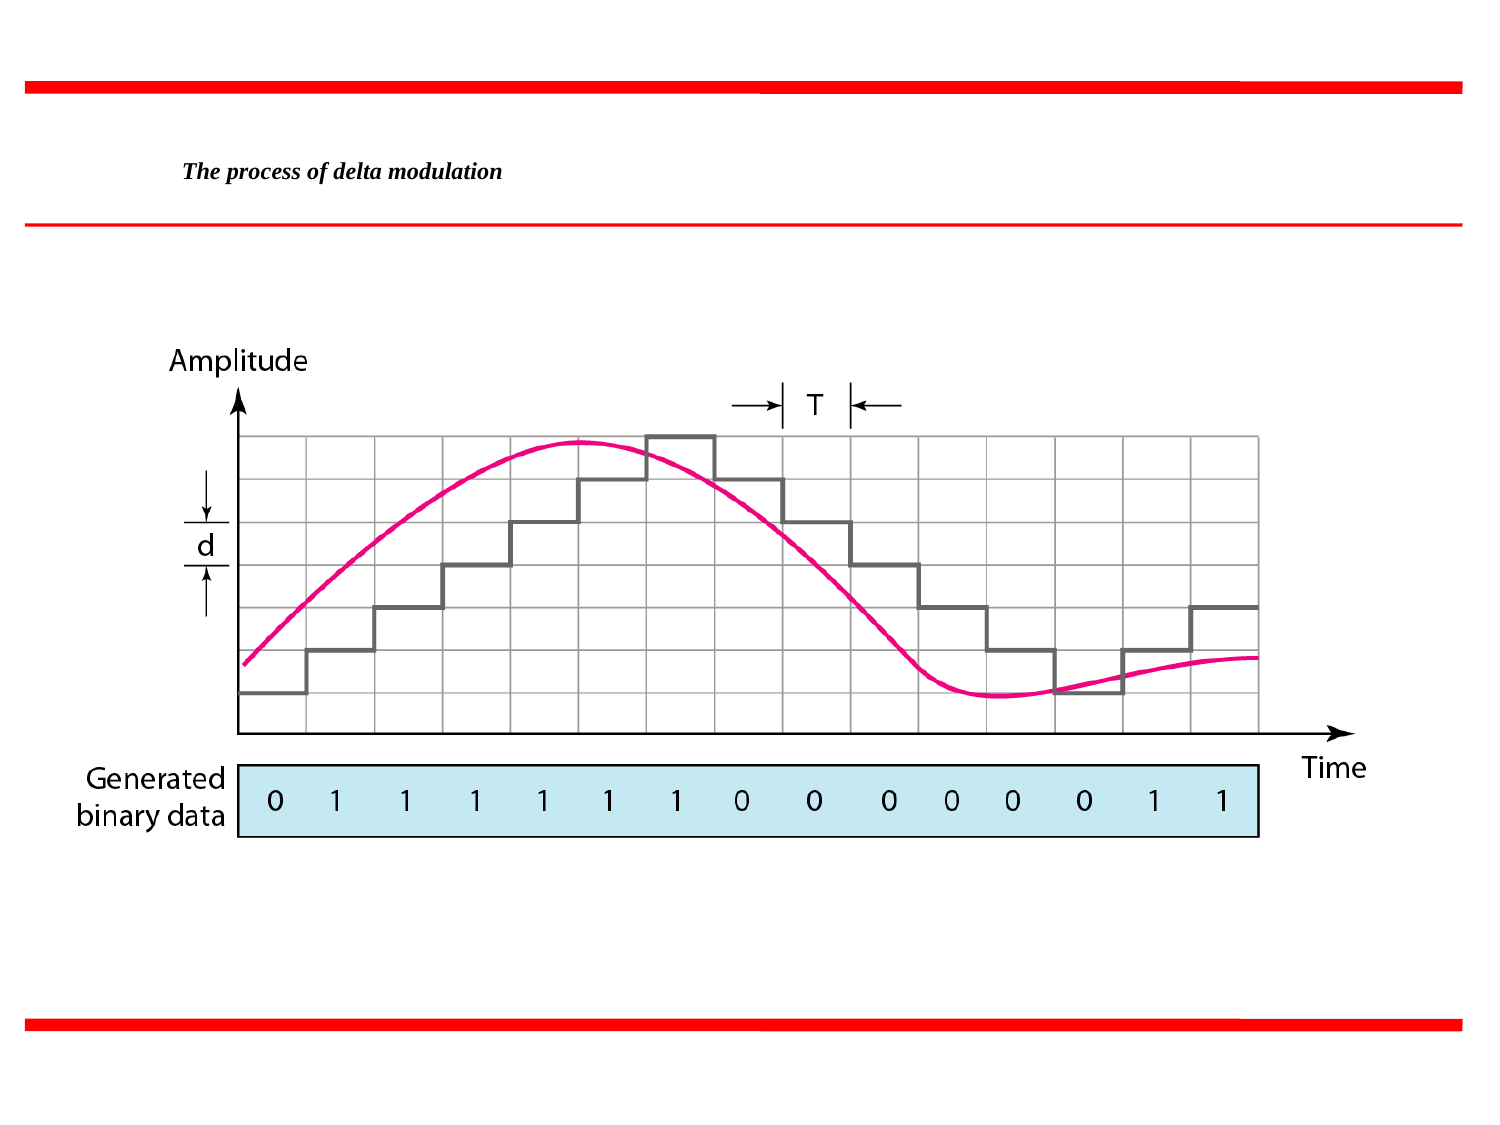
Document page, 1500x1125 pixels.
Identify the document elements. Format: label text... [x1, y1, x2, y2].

picture [74, 344, 1367, 838]
text_box The process of delta modulation [167, 125, 519, 192]
